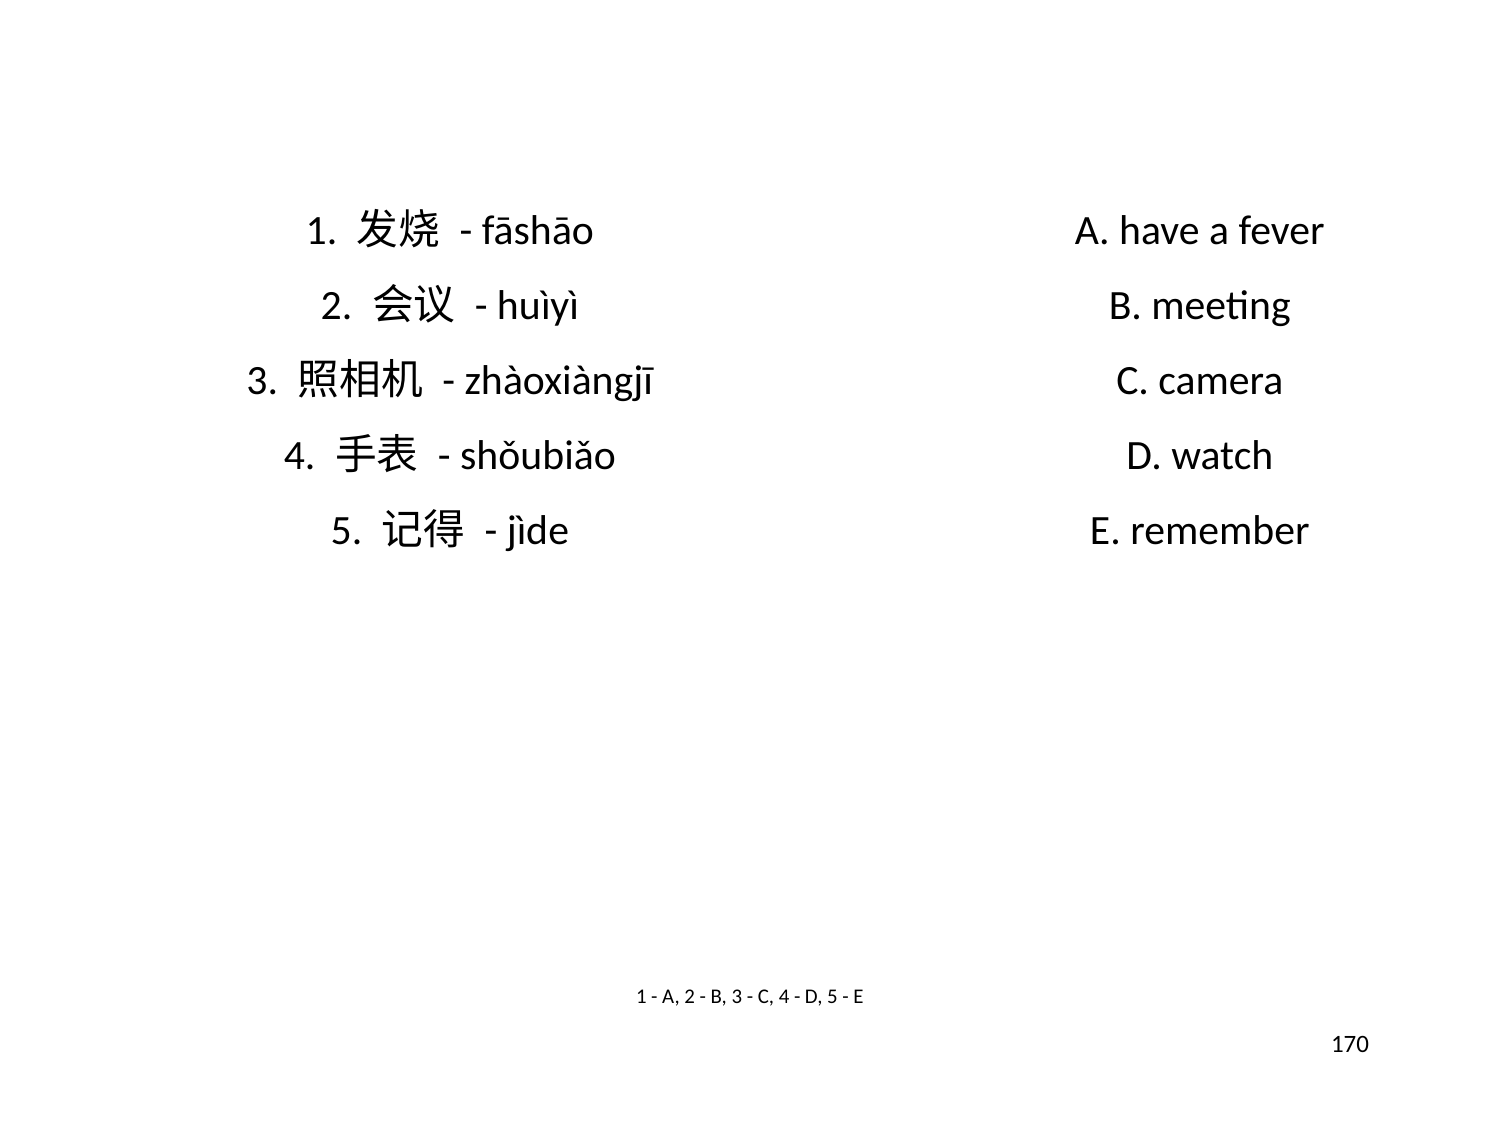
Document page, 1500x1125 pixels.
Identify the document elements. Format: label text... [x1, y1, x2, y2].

text_box A. have a fever [1060, 149, 1340, 260]
text_box B. meeting [1093, 224, 1306, 335]
text_box 1 - A, 2 - B, 3 - C, 4 - D, 5 - E [74, 975, 1425, 1015]
text_box 170 [1315, 1015, 1384, 1065]
text_box D. watch [1111, 375, 1289, 450]
text_box 3. 照相机 - zhàoxiàngjī [231, 299, 669, 410]
text_box 2. 会议 - huìyì [305, 224, 594, 299]
text_box 4. 手表 - shǒubiǎo [269, 375, 631, 485]
text_box C. camera [1101, 299, 1299, 410]
text_box E. remember [1075, 450, 1325, 560]
text_box 1. 发烧 - fāshāo [290, 149, 610, 260]
text_box 5. 记得 - jìde [315, 450, 585, 560]
